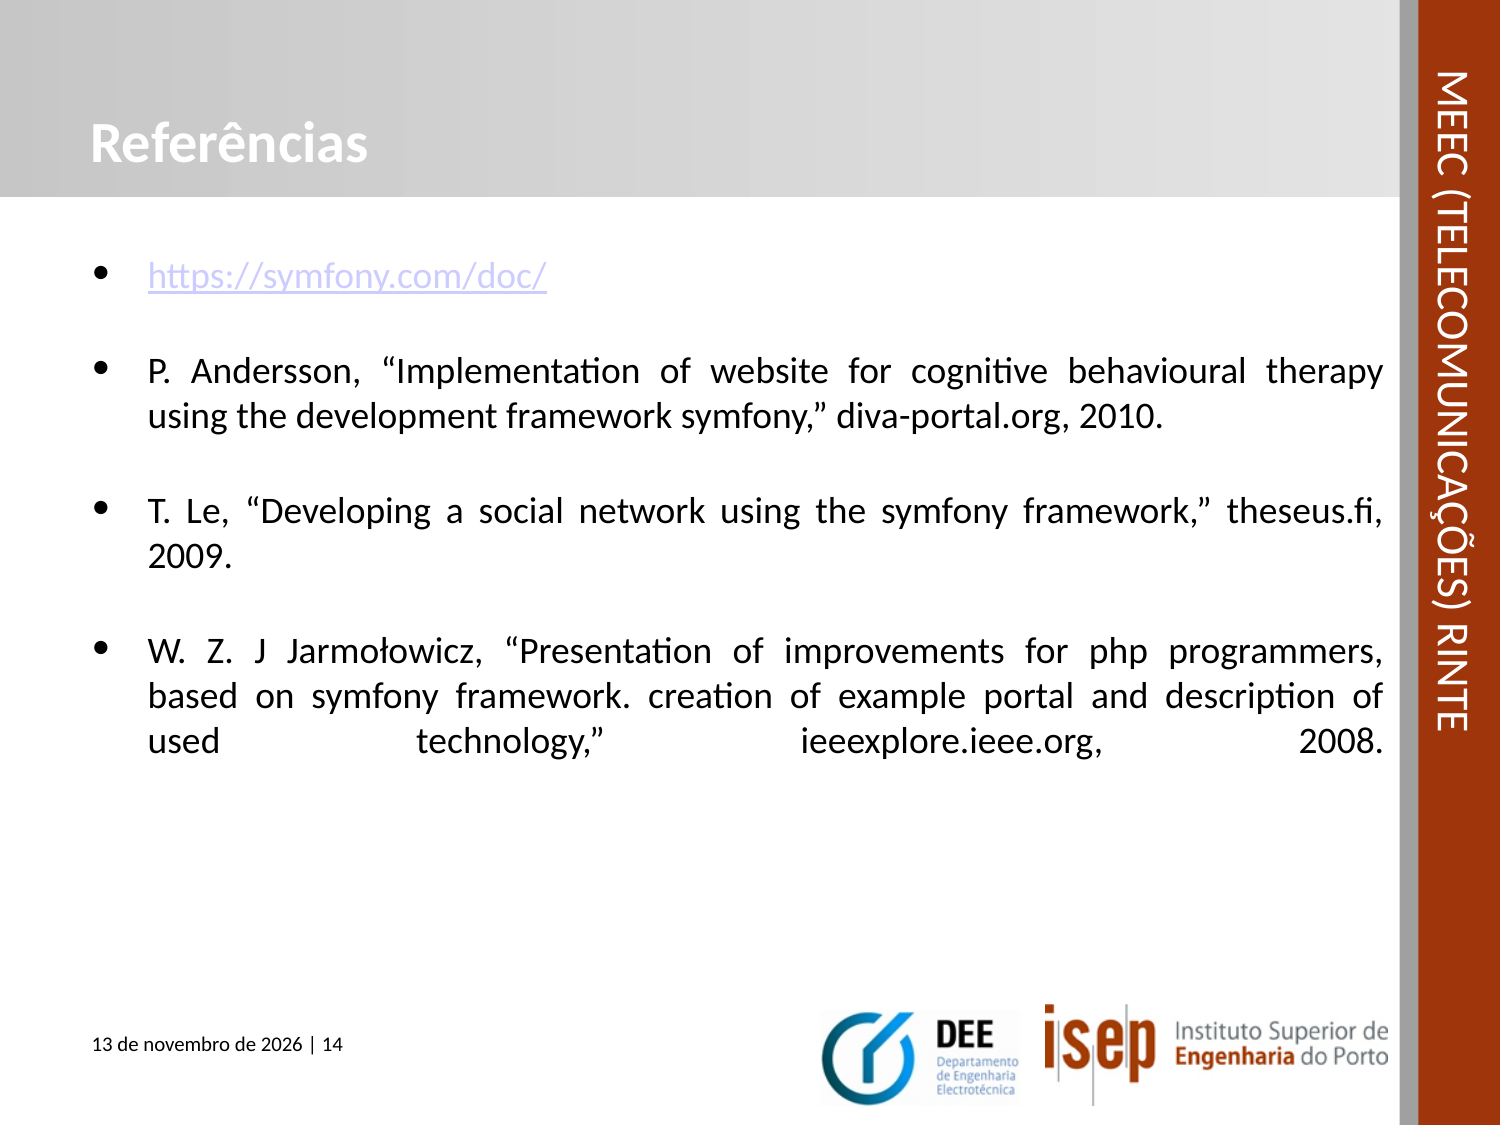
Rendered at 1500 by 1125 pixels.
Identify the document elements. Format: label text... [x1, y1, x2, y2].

picture [1045, 1004, 1388, 1106]
list https://symfony.com/doc/ P. Andersson, “Implementation of website for cognitive behavioural therapy using the development framework symfony,” diva-portal.org, 2010. T. Le, “Developing a social network using the symfony framework,” theseus.fi, 2009. W. Z. J Jarmołowicz, “Presentation of improvements for php programmers, based on symfony framework. creation of example portal and description of used technology,” ieeexplore.ieee.org, 2008. [76, 243, 1400, 981]
picture [820, 1010, 1020, 1106]
title Referências [74, 44, 1426, 233]
